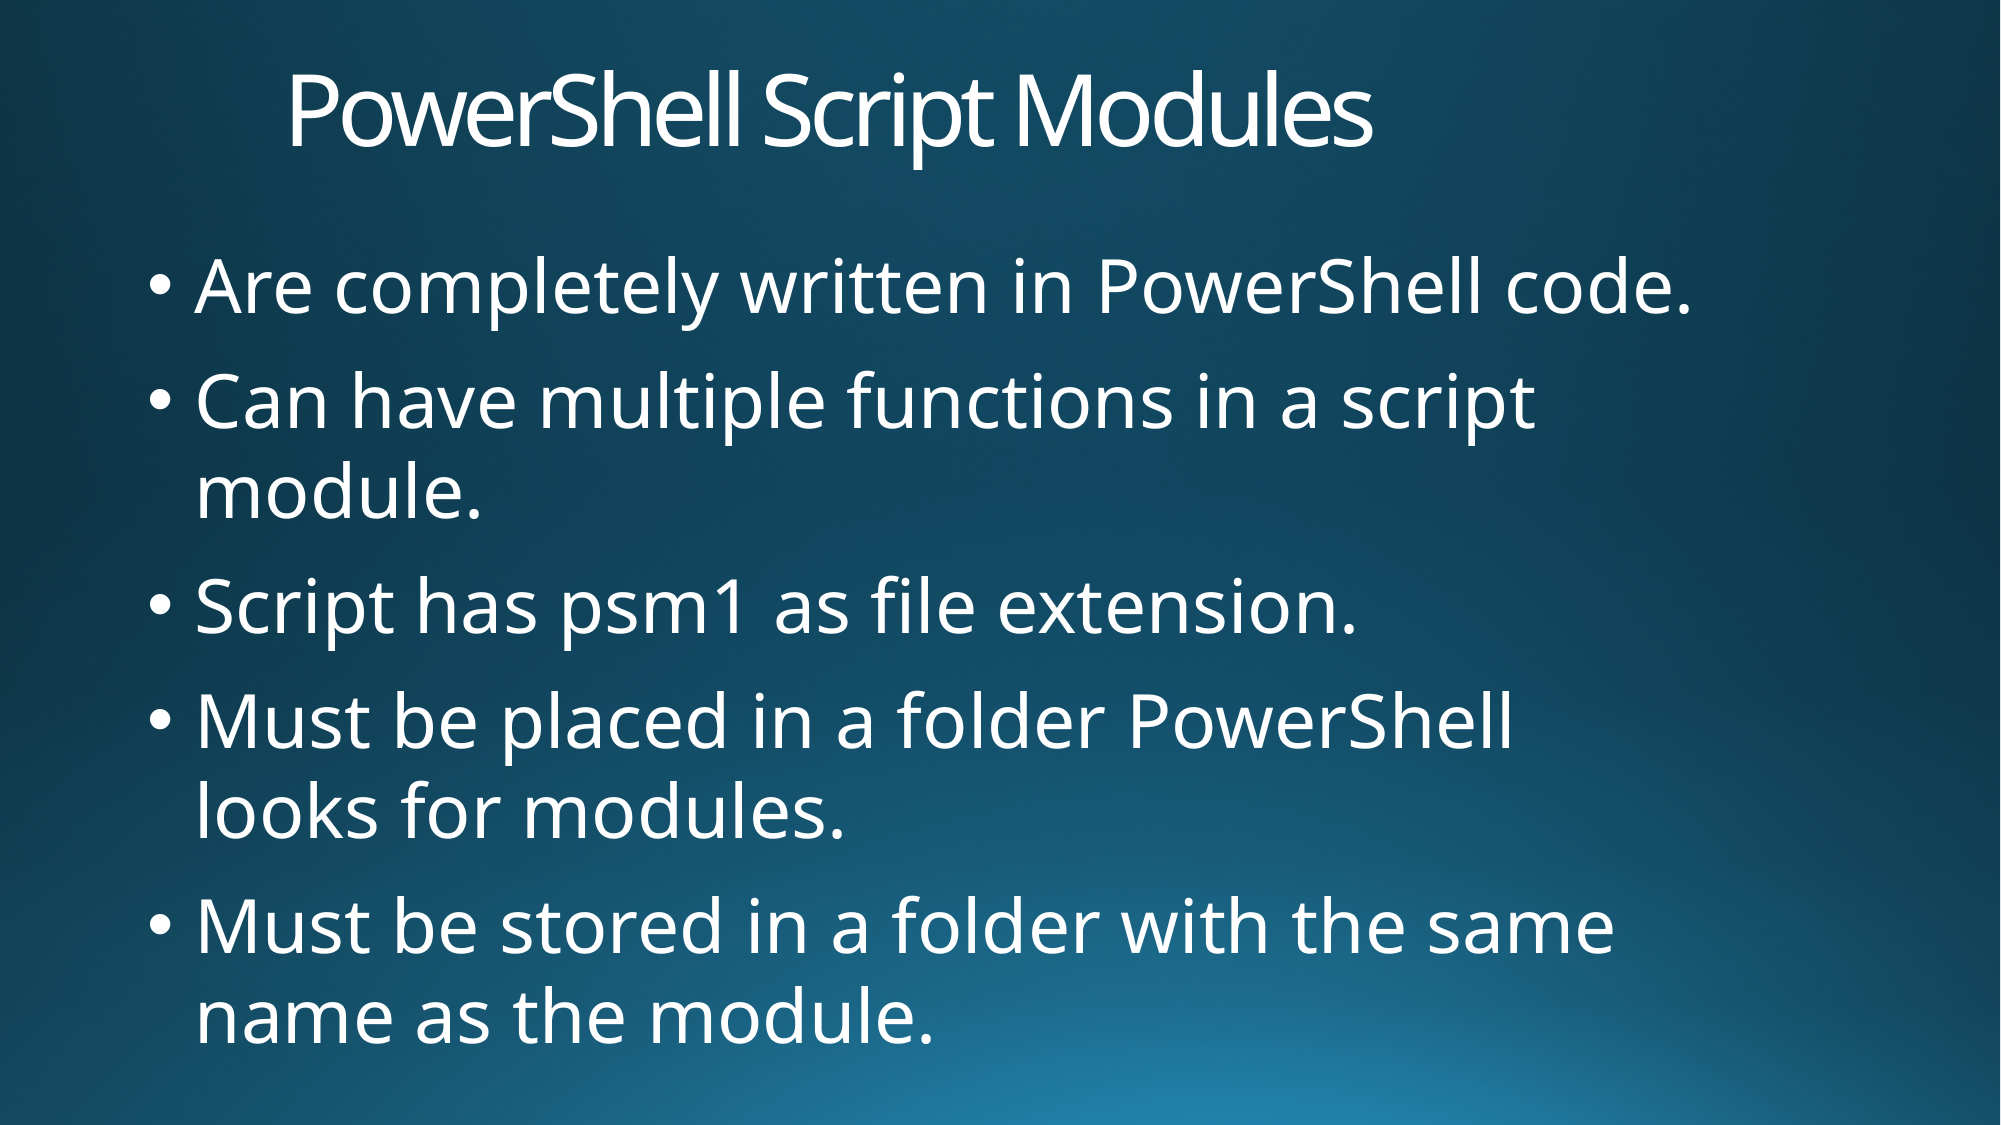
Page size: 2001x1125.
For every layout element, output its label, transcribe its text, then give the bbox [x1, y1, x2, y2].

text_box Are completely written in PowerShell code. Can have multiple functions in a script module. Script has psm1 as file extension. Must be placed in a folder PowerShell looks for modules. Must be stored in a folder with the same name as the module. [133, 231, 1713, 1125]
title PowerShell Script Modules [251, 52, 1393, 203]
picture [0, 0, 2001, 1125]
